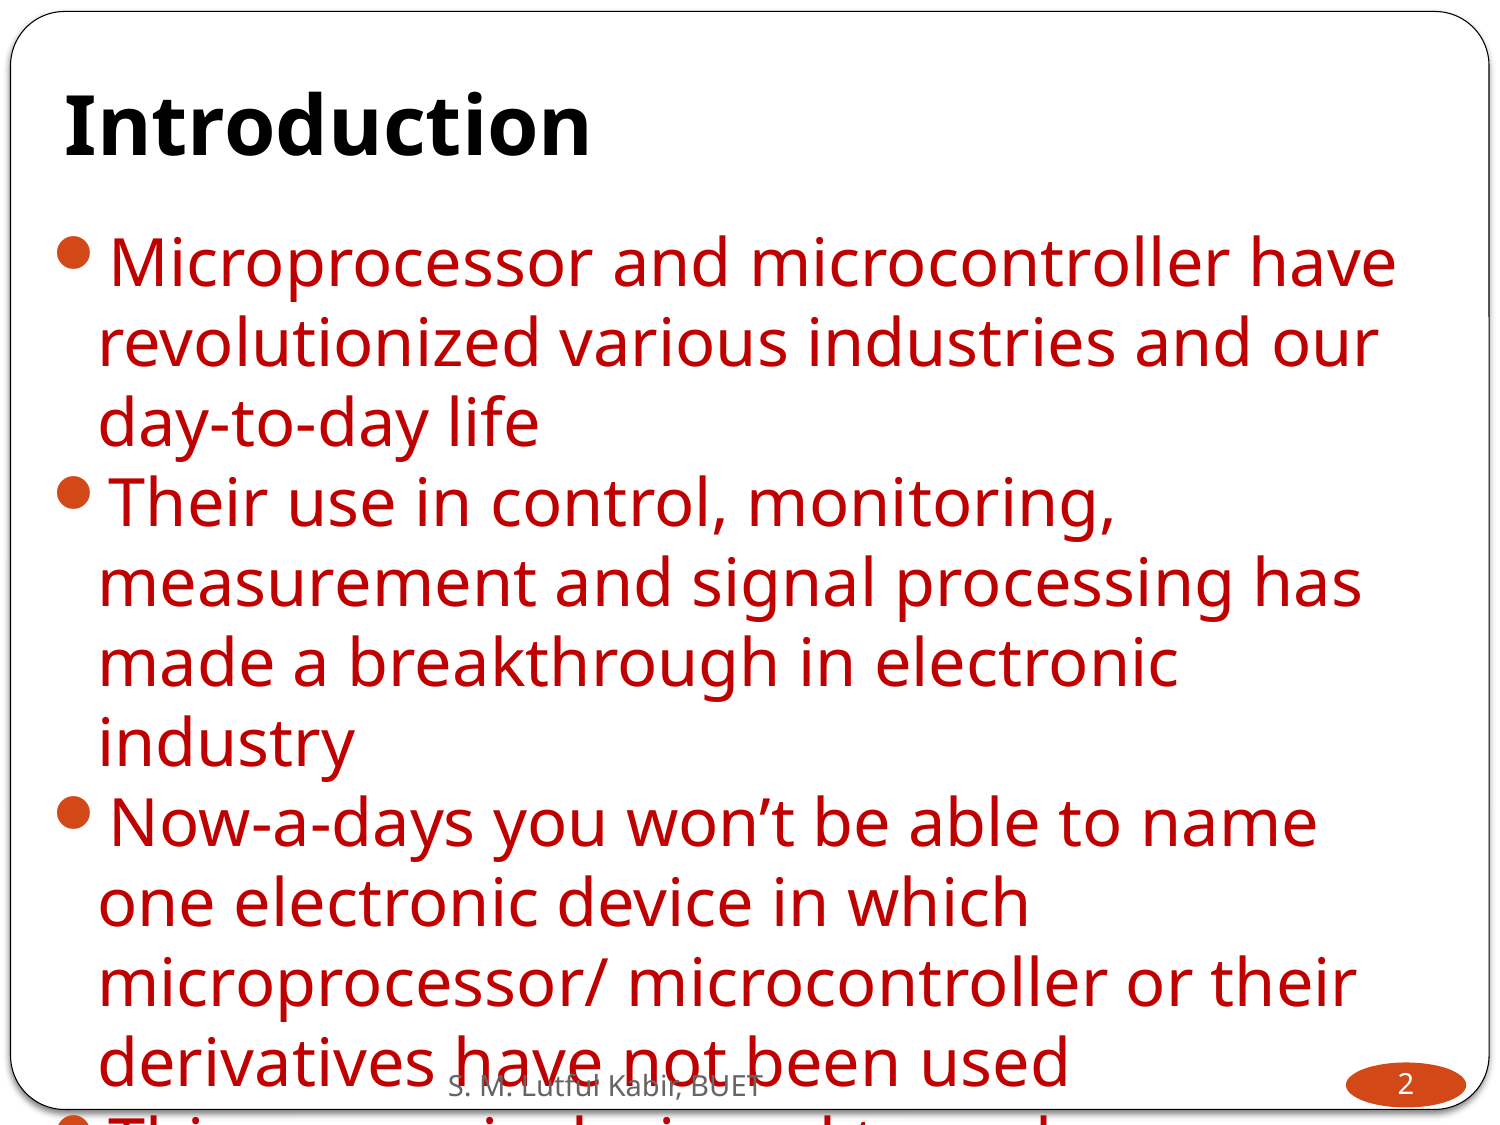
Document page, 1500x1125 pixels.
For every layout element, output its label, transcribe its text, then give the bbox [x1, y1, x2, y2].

list Microprocessor and microcontroller have revolutionized various industries and our day-to-day life Their use in control, monitoring, measurement and signal processing has made a breakthrough in electronic industry Now-a-days you won’t be able to name one electronic device in which microprocessor/ microcontroller or their derivatives have not been used This course is designed to make you familiar with these remarkable pieces of wonder [37, 212, 1463, 1050]
footer S. M. Lutful Kabir, BUET [433, 1062, 1337, 1108]
slide_number 2 [1345, 1062, 1467, 1108]
title Introduction [50, 37, 1400, 188]
